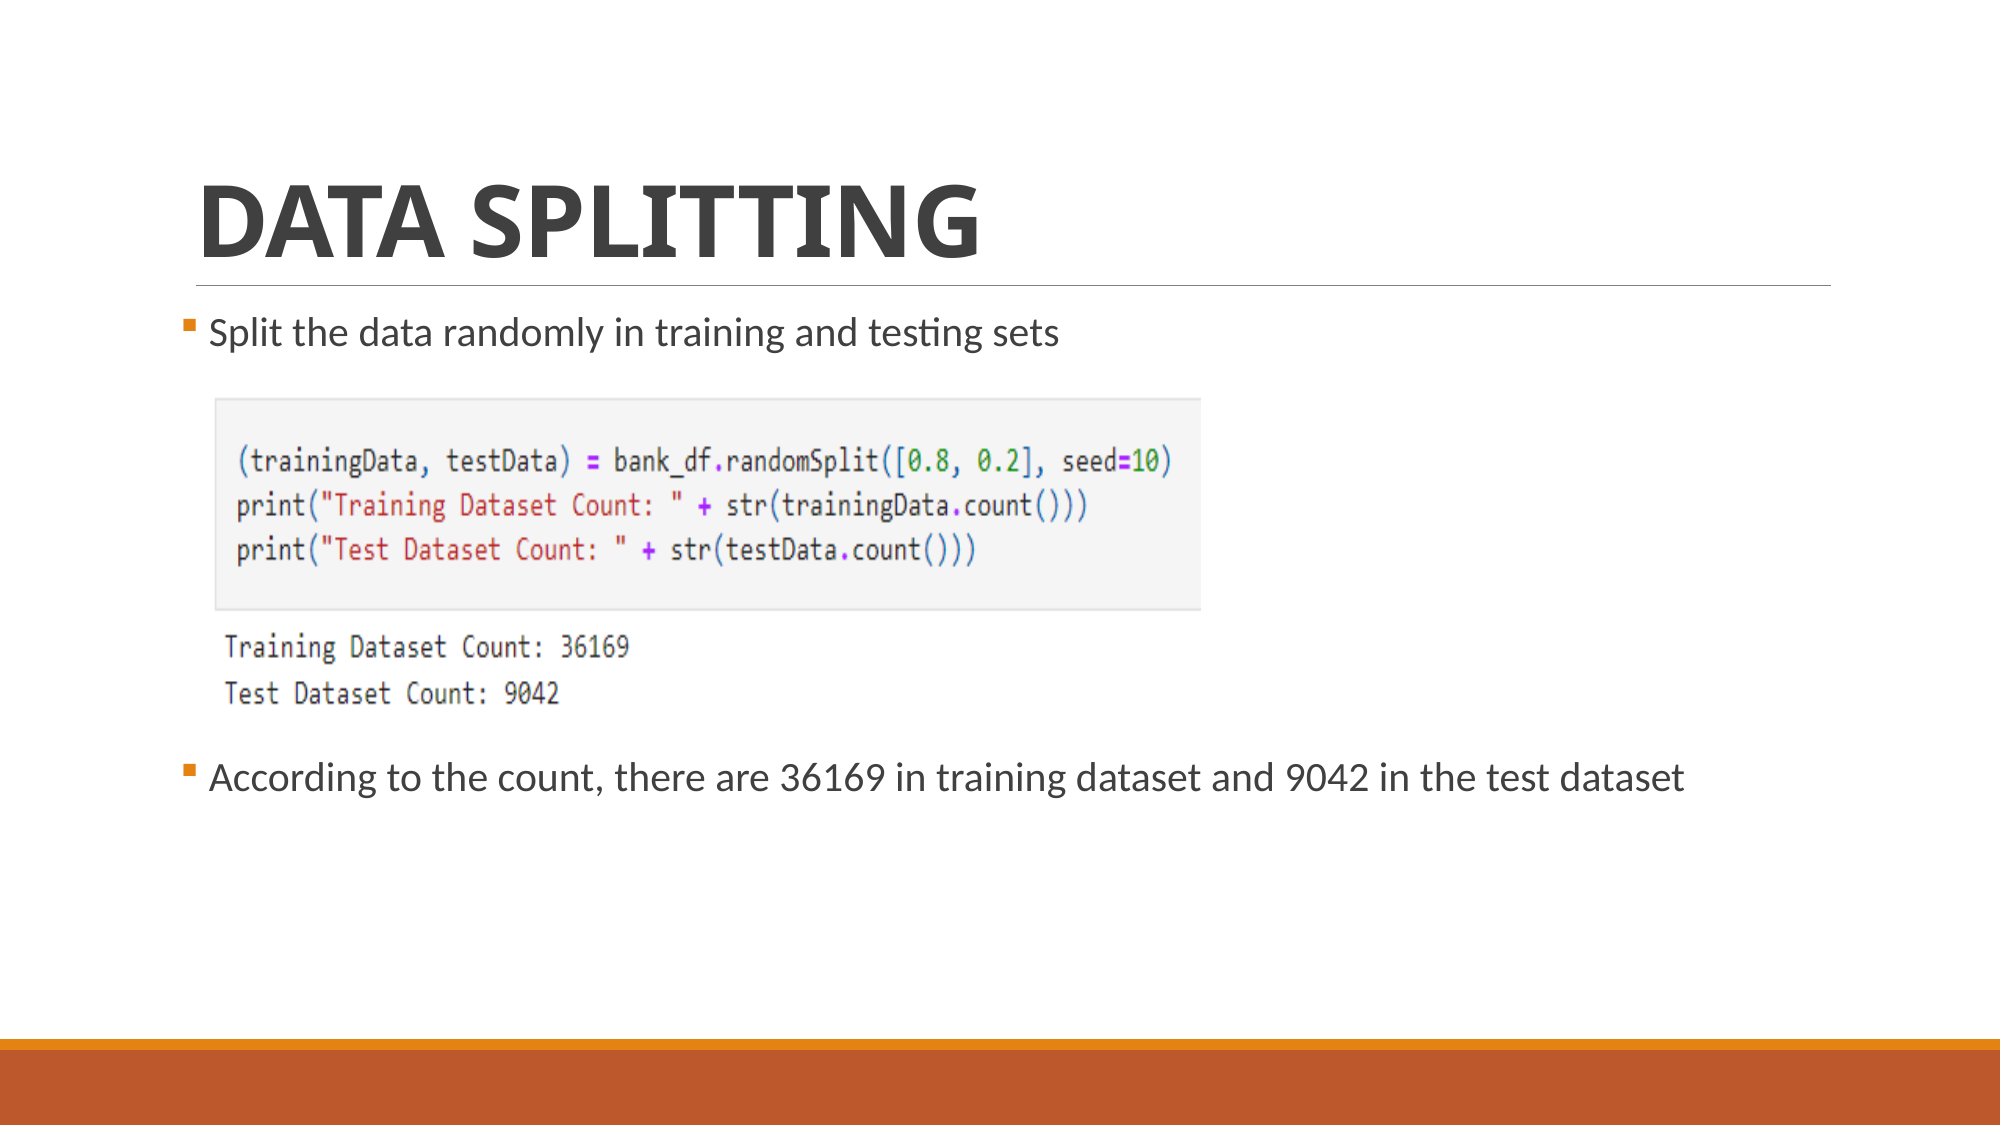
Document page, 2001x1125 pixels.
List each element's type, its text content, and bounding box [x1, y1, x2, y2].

list Split the data randomly in training and testing sets According to the count, there are 36169 in training dataset and 9042 in the test dataset [180, 302, 1830, 963]
title DATA SPLITTING [180, 47, 1830, 285]
picture [212, 371, 1201, 763]
